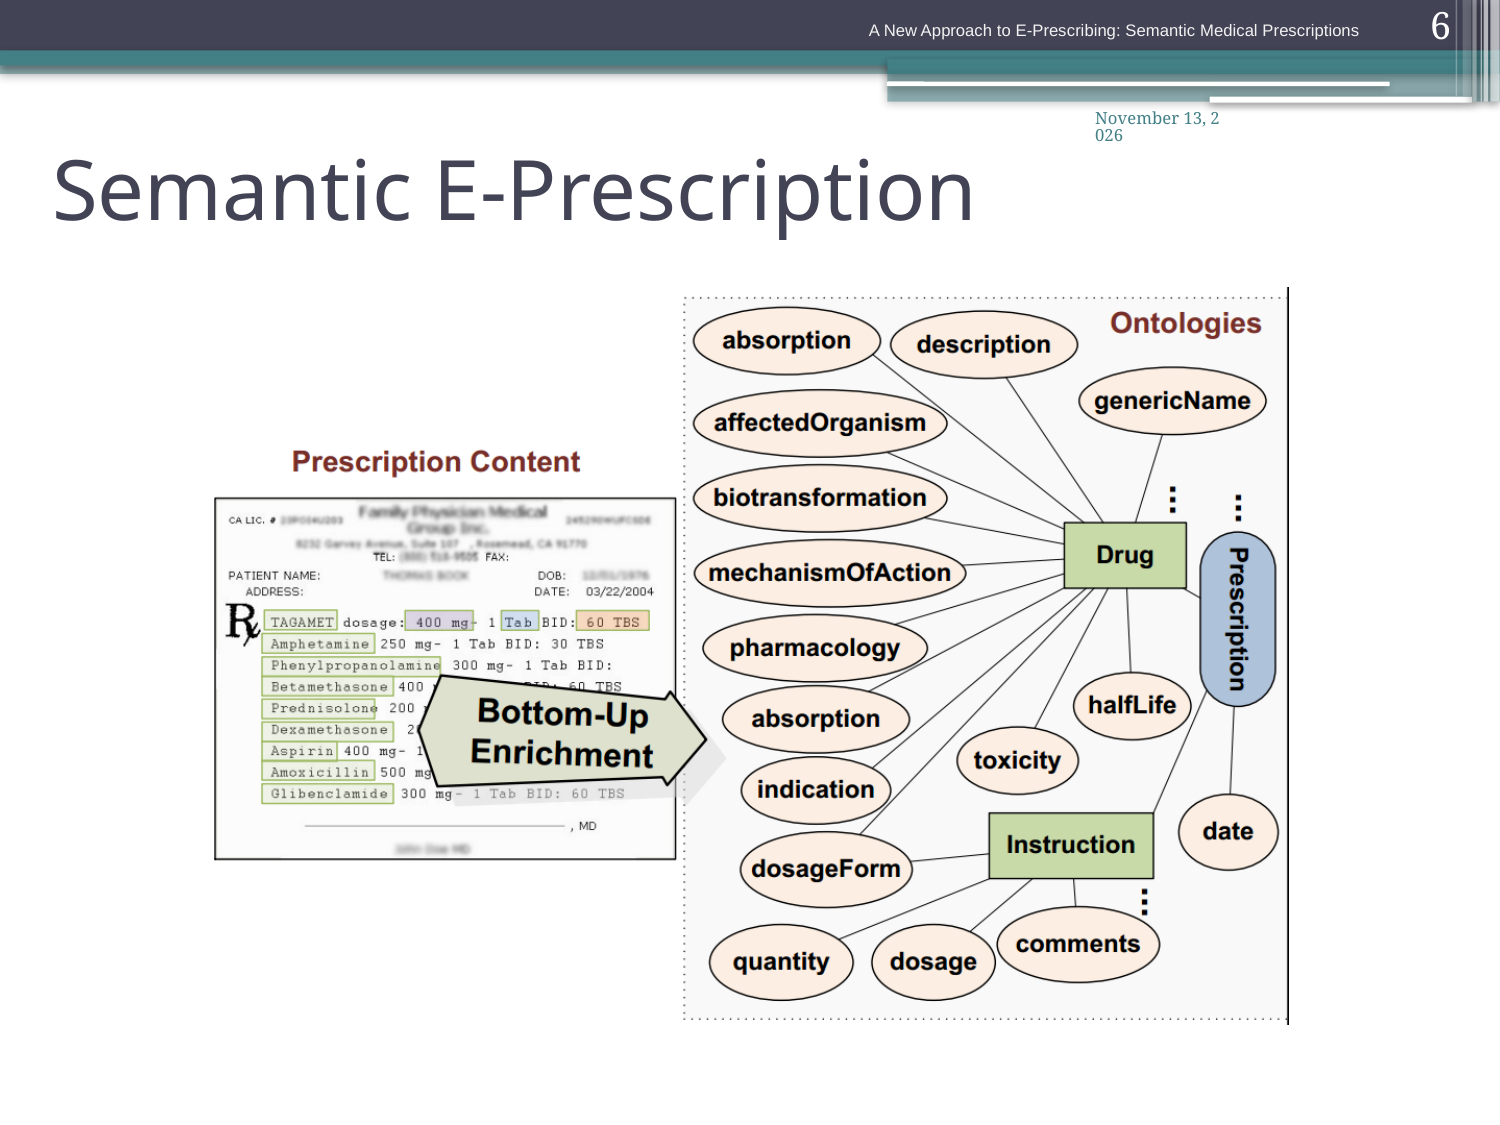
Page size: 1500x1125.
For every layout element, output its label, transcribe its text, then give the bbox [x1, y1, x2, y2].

footer A New Approach to E-Prescribing: Semantic Medical Prescriptions [737, 12, 1375, 88]
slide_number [1080, 100, 1238, 176]
slide_number 6 [1341, 0, 1466, 61]
picture [212, 287, 1289, 1026]
title Semantic E-Prescription [37, 99, 1388, 275]
